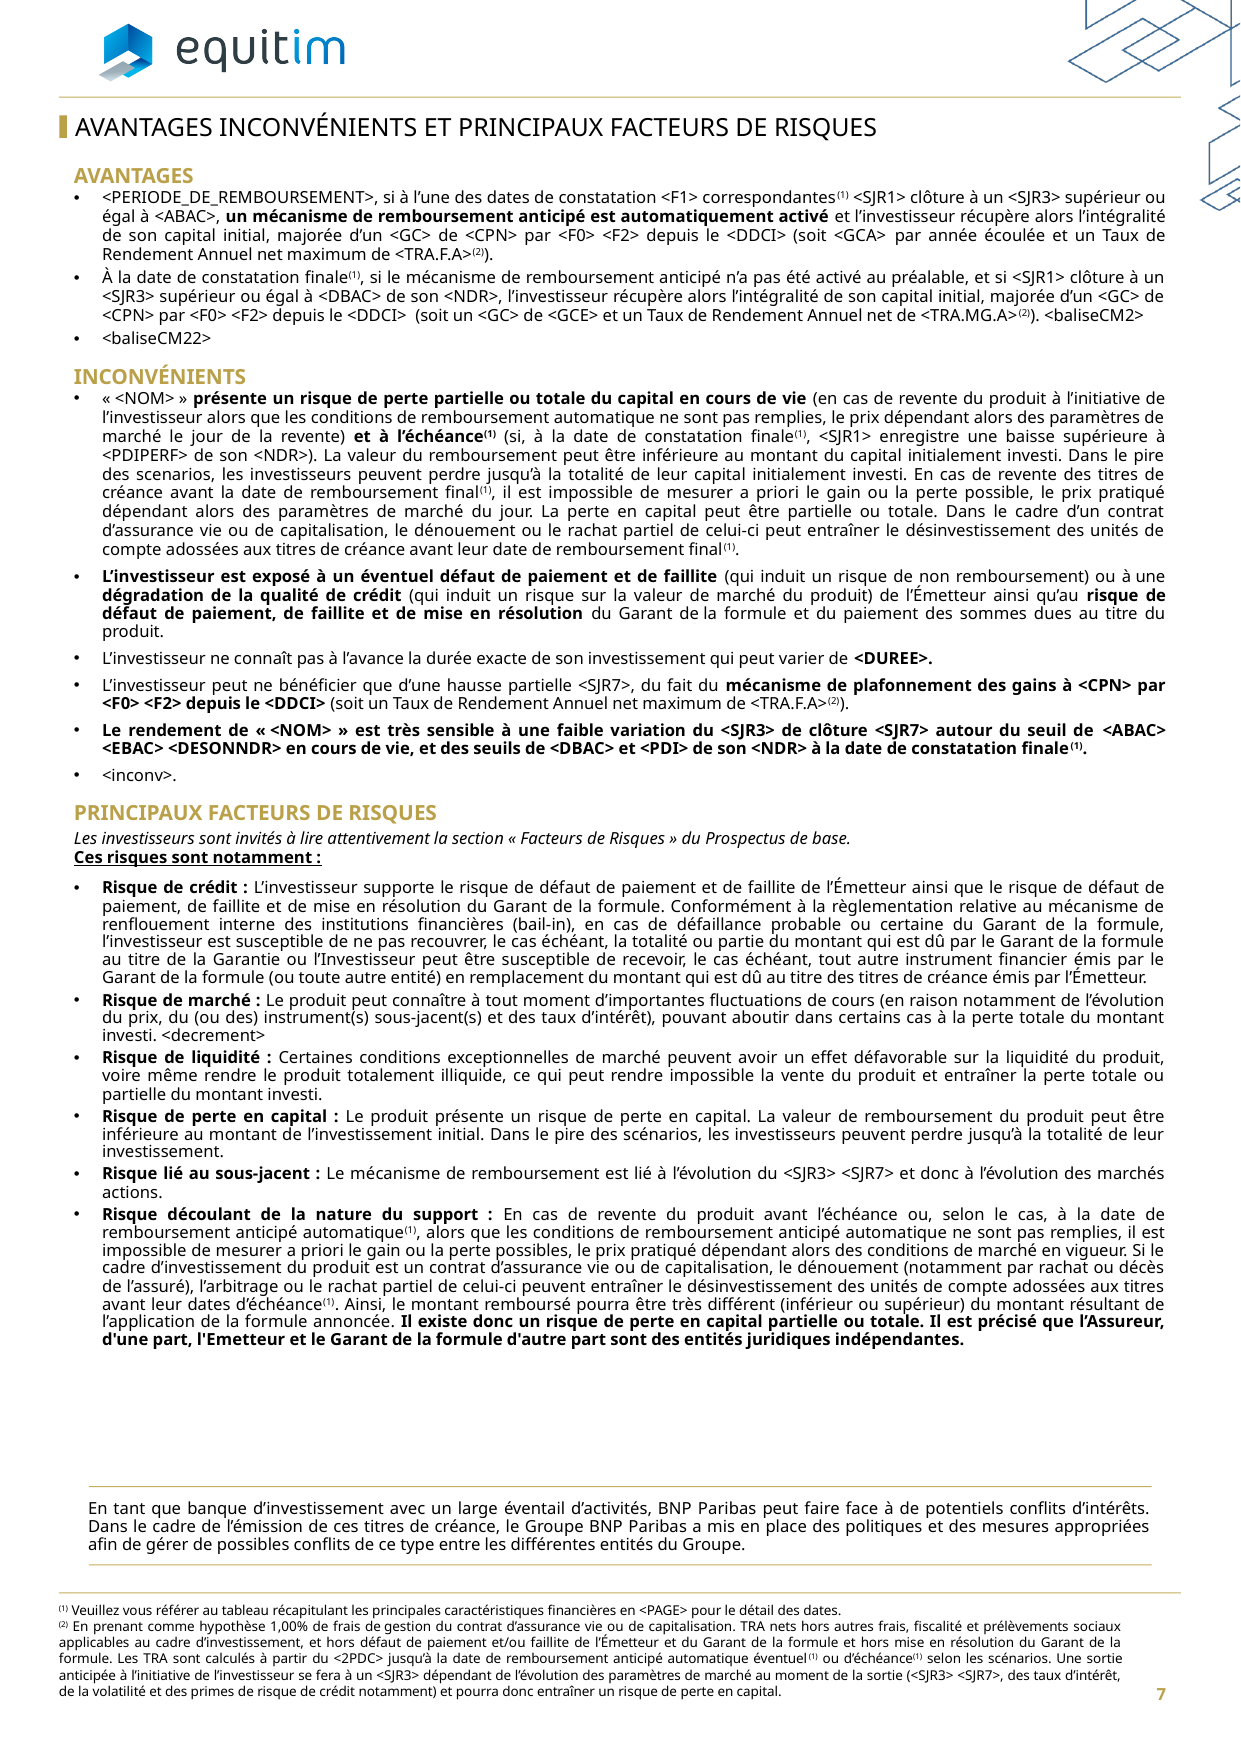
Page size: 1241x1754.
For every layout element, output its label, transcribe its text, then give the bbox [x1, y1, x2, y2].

text_box AVANTAGES INCONVÉNIENTS ET principaux FACTEURS DE RISQUES [75, 109, 1192, 148]
text_box AVANTAGES <PERIODE_DE_REMBOURSEMENT>, si à l’une des dates de constatation <F1> correspondantes(1) <SJR1> clôture à un <SJR3> supérieur ou égal à <ABAC>, un mécanisme de remboursement anticipé est automatiquement activé et l’investisseur récupère alors l’intégralité de son capital initial, majorée d’un <GC> de <CPN> par <F0> <F2> depuis le <DDCI> (soit <GCA> par année écoulée et un Taux de Rendement Annuel net maximum de <TRA.F.A>(2)). À la date de constatation finale(1), si le mécanisme de remboursement anticipé n’a pas été activé au préalable, et si <SJR1> clôture à un <SJR3> supérieur ou égal à <DBAC> de son <NDR>, l’investisseur récupère alors l’intégralité de son capital initial, majorée d’un <GC> de <CPN> par <F0> <F2> depuis le <DDCI> (soit un <GC> de <GCE> et un Taux de Rendement Annuel net de <TRA.MG.A>(2)). <baliseCM2> <baliseCM22> INCONVÉNIENTS « <NOM> » présente un risque de perte partielle ou totale du capital en cours de vie (en cas de revente du produit à l’initiative de l’investisseur alors que les conditions de remboursement automatique ne sont pas remplies, le prix dépendant alors des paramètres de marché le jour de la revente) et à l’échéance(1) (si, à la date de constatation finale(1), <SJR1> enregistre une baisse supérieure à <PDIPERF> de son <NDR>). La valeur du remboursement peut être inférieure au montant du capital initialement investi. Dans le pire des scenarios, les investisseurs peuvent perdre jusqu’à la totalité de leur capital initialement investi. En cas de revente des titres de créance avant la date de remboursement final(1), il est impossible de mesurer a priori le gain ou la perte possible, le prix pratiqué dépendant alors des paramètres de marché du jour. La perte en capital peut être partielle ou totale. Dans le cadre d’un contrat d’assurance vie ou de capitalisation, le dénouement ou le rachat partiel de celui-ci peut entraîner le désinvestissement des unités de compte adossées aux titres de créance avant leur date de remboursement final(1). L’investisseur est exposé à un éventuel défaut de paiement et de faillite (qui induit un risque de non remboursement) ou à une dégradation de la qualité de crédit (qui induit un risque sur la valeur de marché du produit) de l’Émetteur ainsi qu’au risque de défaut de paiement, de faillite et de mise en résolution du Garant de la formule et du paiement des sommes dues au titre du produit. L’investisseur ne connaît pas à l’avance la durée exacte de son investissement qui peut varier de <DUREE>. L’investisseur peut ne bénéficier que d’une hausse partielle <SJR7>, du fait du mécanisme de plafonnement des gains à <CPN> par <F0> <F2> depuis le <DDCI> (soit un Taux de Rendement Annuel net maximum de <TRA.F.A>(2)). Le rendement de « <NOM> » est très sensible à une faible variation du <SJR3> de clôture <SJR7> autour du seuil de <ABAC> <EBAC> <DESONNDR> en cours de vie, et des seuils de <DBAC> et <PDI> de son <NDR> à la date de constatation finale(1). <inconv>. PRINCIPAUX FACTEURS DE RISQUES Les investisseurs sont invités à lire attentivement la section « Facteurs de Risques » du Prospectus de base. Ces risques sont notamment : Risque de crédit : L’investisseur supporte le risque de défaut de paiement et de faillite de l’Émetteur ainsi que le risque de défaut de paiement, de faillite et de mise en résolution du Garant de la formule. Conformément à la règlementation relative au mécanisme de renflouement interne des institutions financières (bail-in), en cas de défaillance probable ou certaine du Garant de la formule, l’investisseur est susceptible de ne pas recouvrer, le cas échéant, la totalité ou partie du montant qui est dû par le Garant de la formule au titre de la Garantie ou l’Investisseur peut être susceptible de recevoir, le cas échéant, tout autre instrument financier émis par le Garant de la formule (ou toute autre entité) en remplacement du montant qui est dû au titre des titres de créance émis par l’Émetteur. Risque de marché : Le produit peut connaître à tout moment d’importantes fluctuations de cours (en raison notamment de l’évolution du prix, du (ou des) instrument(s) sous-jacent(s) et des taux d’intérêt), pouvant aboutir dans certains cas à la perte totale du montant investi. <decrement> Risque de liquidité : Certaines conditions exceptionnelles de marché peuvent avoir un effet défavorable sur la liquidité du produit, voire même rendre le produit totalement illiquide, ce qui peut rendre impossible la vente du produit et entraîner la perte totale ou partielle du montant investi. Risque de perte en capital : Le produit présente un risque de perte en capital. La valeur de remboursement du produit peut être inférieure au montant de l’investissement initial. Dans le pire des scénarios, les investisseurs peuvent perdre jusqu’à la totalité de leur investissement. Risque lié au sous-jacent : Le mécanisme de remboursement est lié à l’évolution du <SJR3> <SJR7> et donc à l’évolution des marchés actions. Risque découlant de la nature du support : En cas de revente du produit avant l’échéance ou, selon le cas, à la date de remboursement anticipé automatique(1), alors que les conditions de remboursement anticipé automatique ne sont pas remplies, il est impossible de mesurer a priori le gain ou la perte possibles, le prix pratiqué dépendant alors des conditions de marché en vigueur. Si le cadre d’investissement du produit est un contrat d’assurance vie ou de capitalisation, le dénouement (notamment par rachat ou décès de l’assuré), l’arbitrage ou le rachat partiel de celui-ci peuvent entraîner le désinvestissement des unités de compte adossées aux titres avant leur dates d’échéance(1). Ainsi, le montant remboursé pourra être très différent (inférieur ou supérieur) du montant résultant de l’application de la formule annoncée. Il existe donc un risque de perte en capital partielle ou totale. Il est précisé que l’Assureur, d'une part, l'Emetteur et le Garant de la formule d'autre part sont des entités juridiques indépendantes. [59, 157, 1181, 1357]
picture [77, 3, 367, 97]
text_box [59, 115, 67, 138]
picture [1067, 0, 1241, 211]
text_box En tant que banque d’investissement avec un large éventail d’activités, BNP Paribas peut faire face à de potentiels conflits d’intérêts. Dans le cadre de l’émission de ces titres de créance, le Groupe BNP Paribas a mis en place des politiques et des mesures appropriées afin de gérer de possibles conflits de ce type entre les différentes entités du Groupe. [88, 1500, 1152, 1554]
text_box (1) Veuillez vous référer au tableau récapitulant les principales caractéristiques financières en <PAGE> pour le détail des dates. (2) En prenant comme hypothèse 1,00% de frais de gestion du contrat d’assurance vie ou de capitalisation. TRA nets hors autres frais, fiscalité et prélèvements sociaux applicables au cadre d’investissement, et hors défaut de paiement et/ou faillite de l’Émetteur et du Garant de la formule et hors mise en résolution du Garant de la formule. Les TRA sont calculés à partir du <2PDC> jusqu’à la date de remboursement anticipé automatique éventuel(1) ou d’échéance(1) selon les scénarios. Une sortie anticipée à l’initiative de l’investisseur se fera à un <SJR3> dépendant de l’évolution des paramètres de marché au moment de la sortie (<SJR3> <SJR7>, des taux d’intérêt, de la volatilité et des primes de risque de crédit notamment) et pourra donc entraîner un risque de perte en capital. [59, 1601, 1123, 1700]
slide_number 7 [1122, 1664, 1182, 1728]
